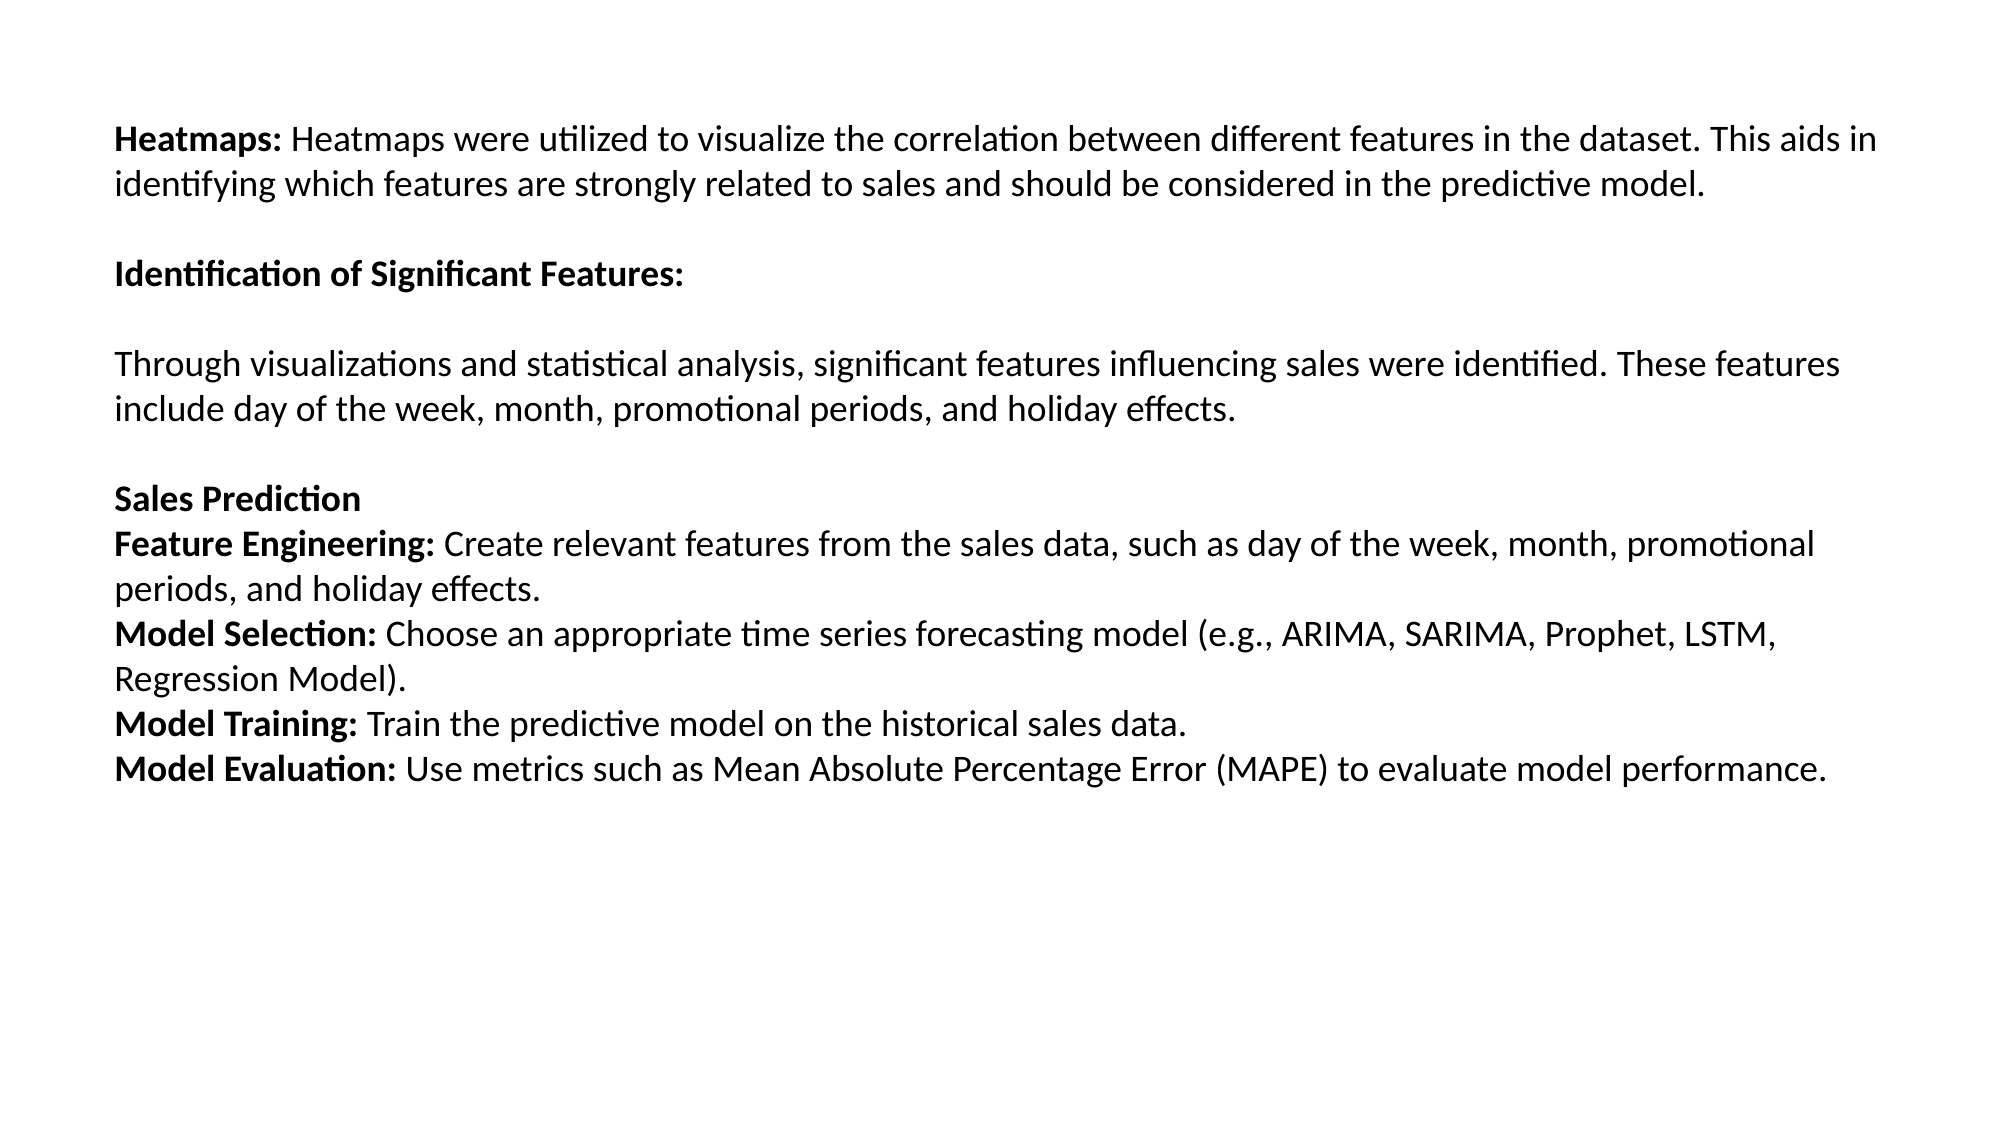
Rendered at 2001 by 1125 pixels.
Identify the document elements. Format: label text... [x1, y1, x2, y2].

text_box Heatmaps: Heatmaps were utilized to visualize the correlation between different features in the dataset. This aids in identifying which features are strongly related to sales and should be considered in the predictive model. Identification of Significant Features: Through visualizations and statistical analysis, significant features influencing sales were identified. These features include day of the week, month, promotional periods, and holiday effects. Sales Prediction Feature Engineering: Create relevant features from the sales data, such as day of the week, month, promotional periods, and holiday effects. Model Selection: Choose an appropriate time series forecasting model (e.g., ARIMA, SARIMA, Prophet, LSTM, Regression Model). Model Training: Train the predictive model on the historical sales data. Model Evaluation: Use metrics such as Mean Absolute Percentage Error (MAPE) to evaluate model performance. [99, 107, 1913, 1022]
